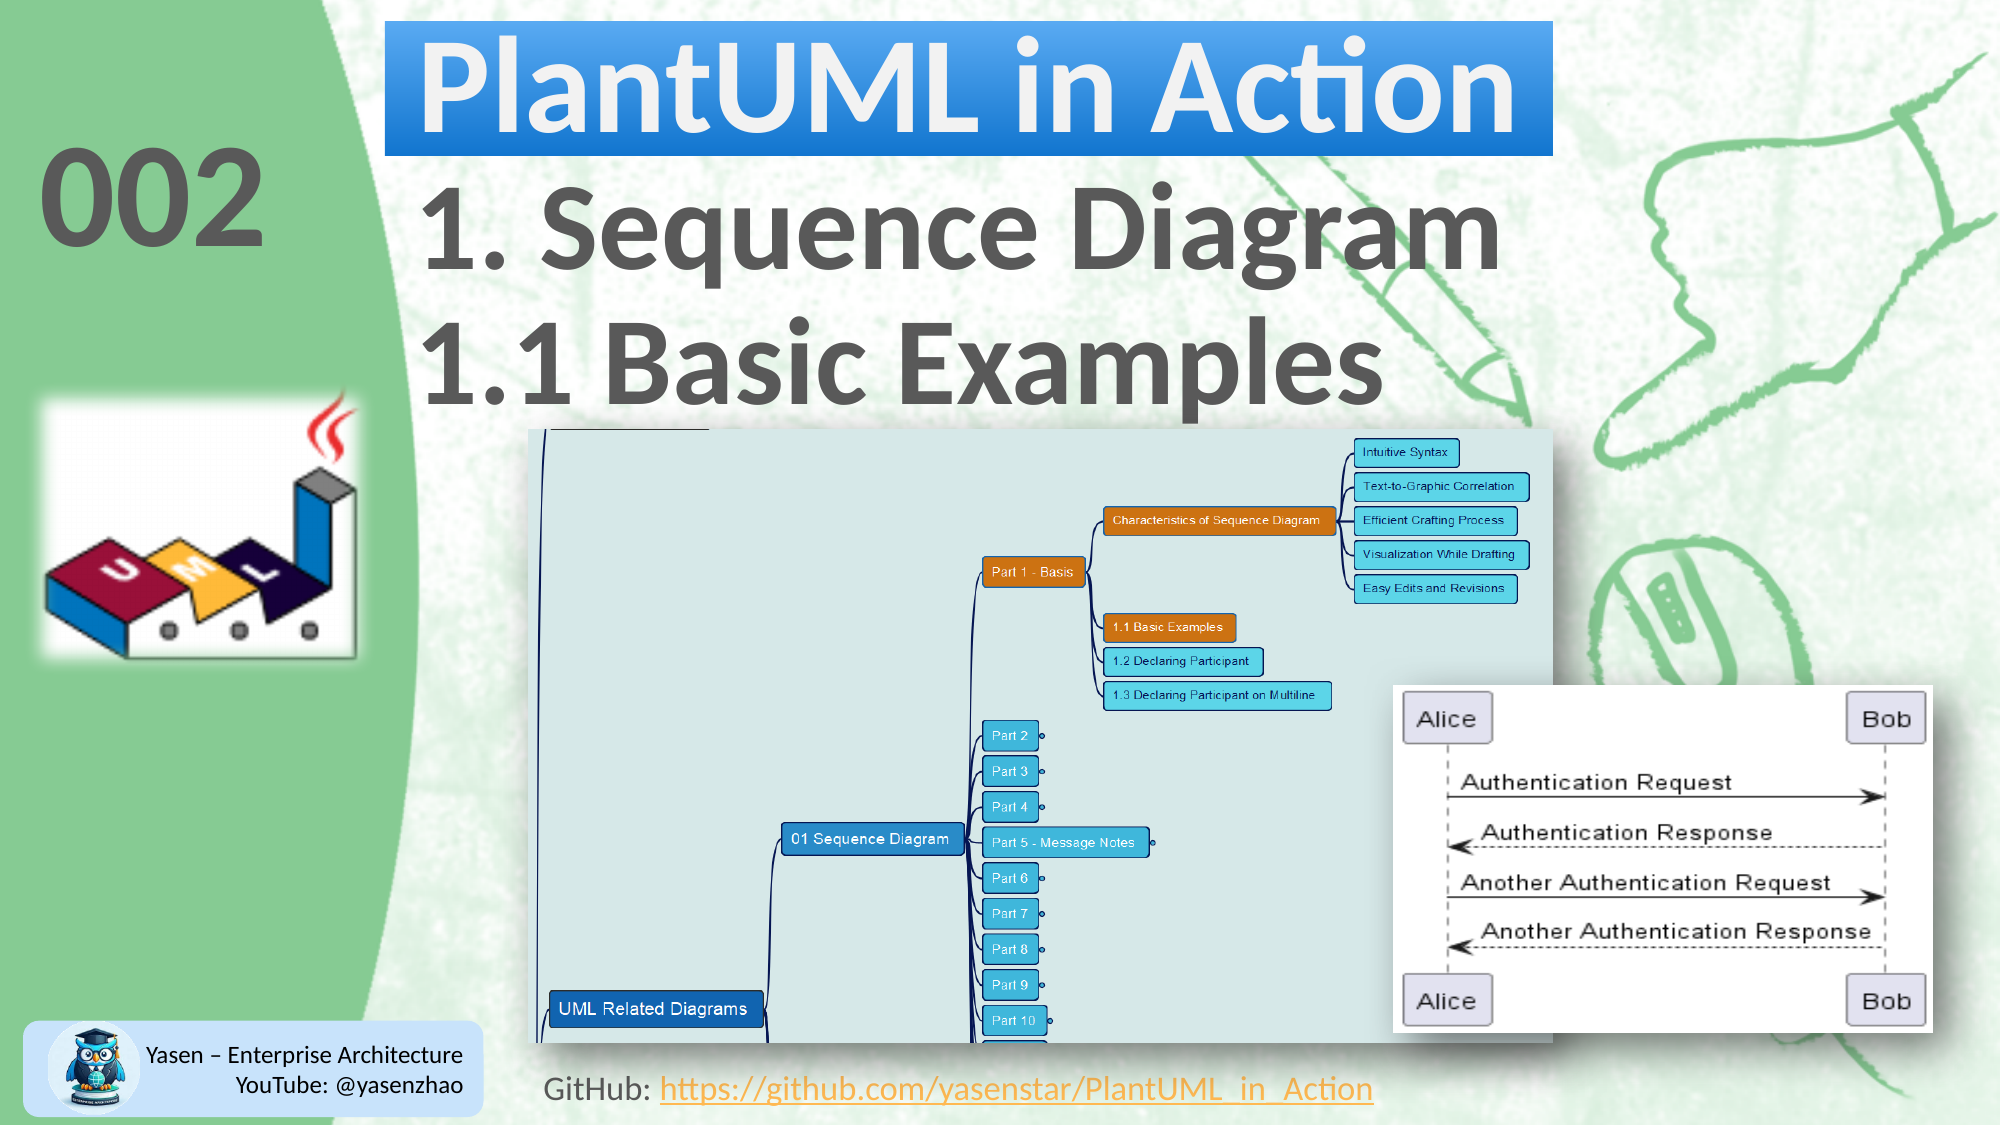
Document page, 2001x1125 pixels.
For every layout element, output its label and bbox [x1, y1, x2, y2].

text_box [22, 1020, 484, 1118]
picture [0, 0, 2000, 1125]
